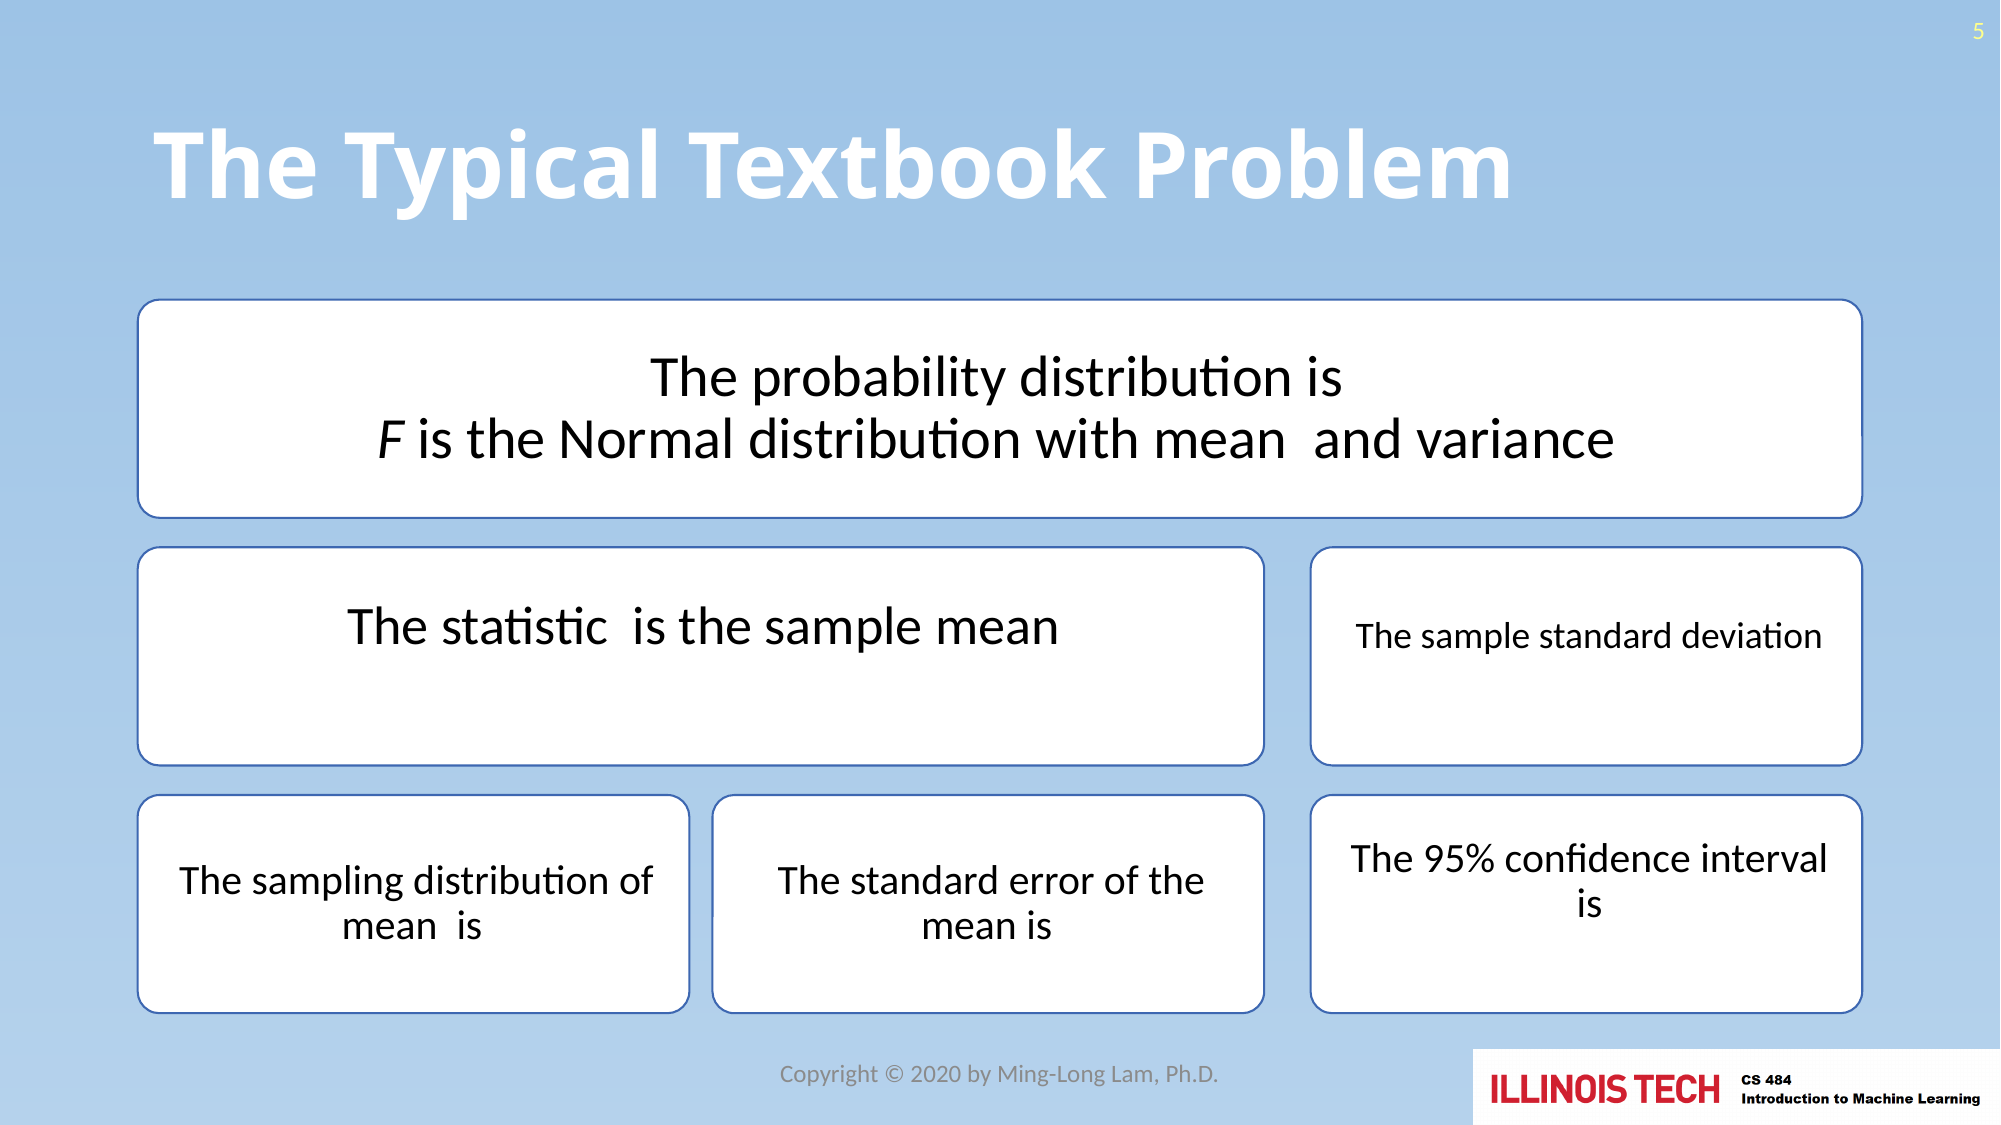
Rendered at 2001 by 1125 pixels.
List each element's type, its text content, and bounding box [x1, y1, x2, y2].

title The Typical Textbook Problem [137, 59, 1863, 278]
slide_number 5 [1550, 0, 2000, 60]
picture [1473, 1049, 2000, 1125]
footer Copyright © 2020 by Ming-Long Lam, Ph.D. [662, 1042, 1338, 1103]
